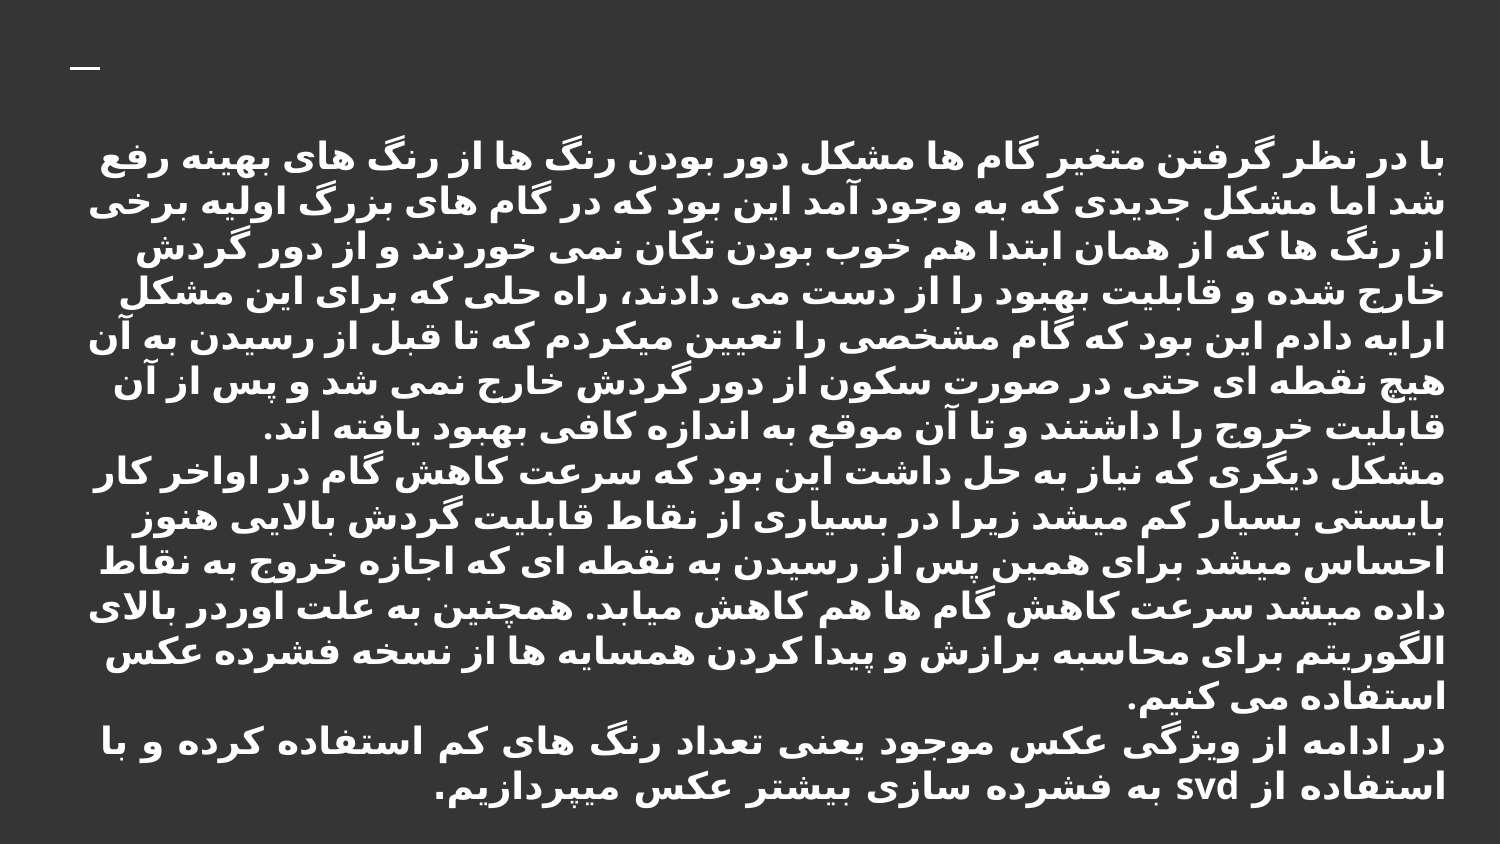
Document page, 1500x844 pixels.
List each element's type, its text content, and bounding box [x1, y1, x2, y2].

title با در نظر گرفتن متغیر گام ها مشکل دور بودن رنگ ها از رنگ های بهینه رفع شد اما مشکل جدیدی که به وجود آمد این بود که در گام های بزرگ اولیه برخی از رنگ ها که از همان ابتدا هم خوب بودن تکان نمی خوردند و از دور گردش خارج شده و قابلیت بهبود را از دست می دادند، راه حلی که برای این مشکل ارایه دادم این بود که گام مشخصی را تعیین میکردم که تا قبل از رسیدن به آن هیچ نقطه ای حتی در صورت سکون از دور گردش خارج نمی شد و پس از آن قابلیت خروج را داشتند و تا آن موقع به اندازه کافی بهبود یافته اند. مشکل دیگری که نیاز به حل داشت این بود که سرعت کاهش گام در اواخر کار بایستی بسیار کم میشد زیرا در بسیاری از نقاط قابلیت گردش بالایی هنوز احساس میشد برای همین پس از رسیدن به نقطه ای که اجازه خروج به نقاط داده میشد سرعت کاهش گام ها هم کاهش میابد. همچنین به علت اوردر بالای الگوریتم برای محاسبه برازش و پیدا کردن همسایه ها از نسخه فشرده عکس استفاده می کنیم. در ادامه از ویژگی عکس موجود یعنی تعداد رنگ های کم استفاده کرده و با استفاده از svd به فشرده سازی بیشتر عکس میپردازیم. [46, 116, 1463, 809]
